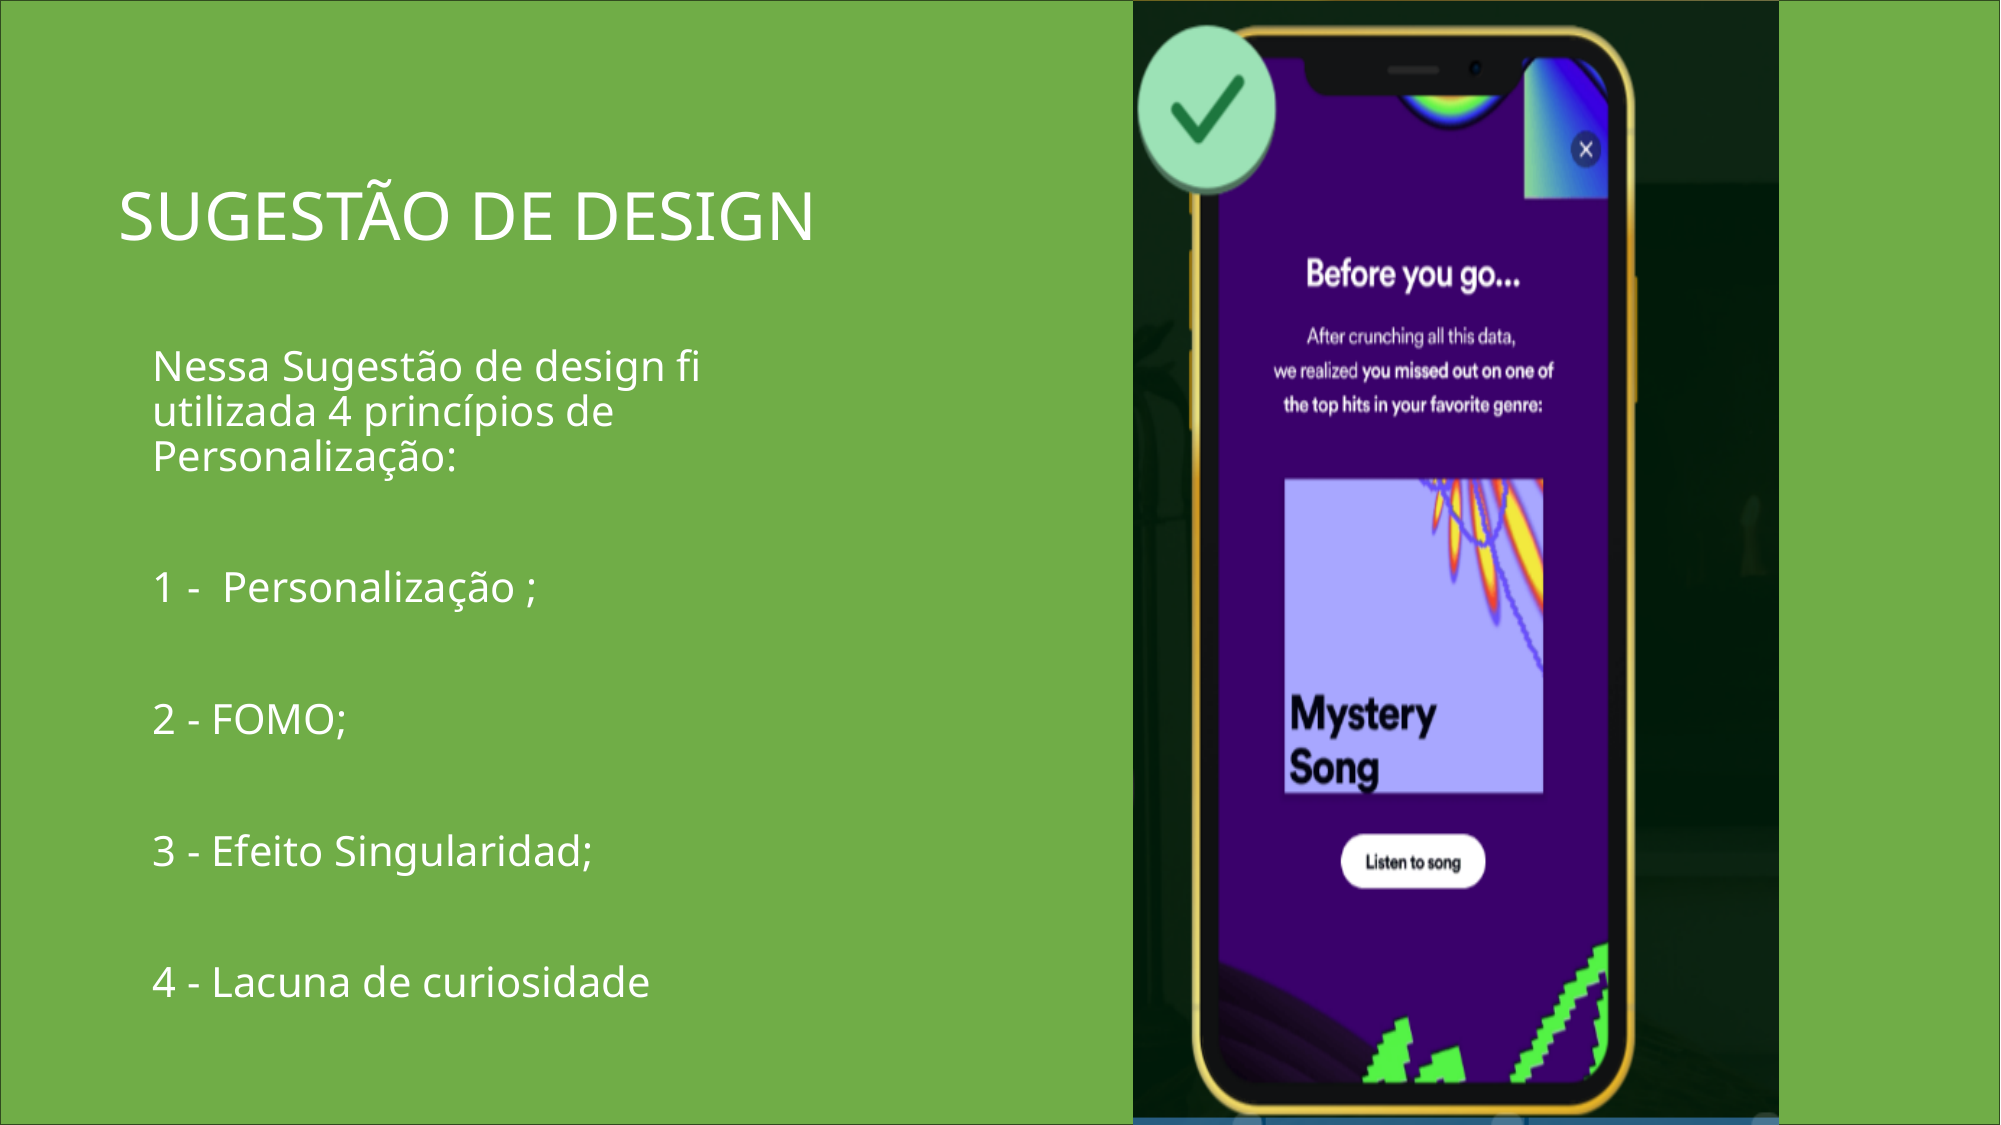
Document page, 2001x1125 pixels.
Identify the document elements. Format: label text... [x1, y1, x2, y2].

text_box [0, 0, 1133, 1125]
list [1133, 0, 1779, 1125]
text_box [1779, 0, 2000, 1125]
title SUGESTÃO DE DESIGN [103, 0, 1050, 263]
list Nessa Sugestão de design fi utilizada 4 princípios de Personalização: 1 - Personalização ; 2 - FOMO; 3 - Efeito Singularidad; 4 - Lacuna de curiosidade [137, 337, 783, 963]
